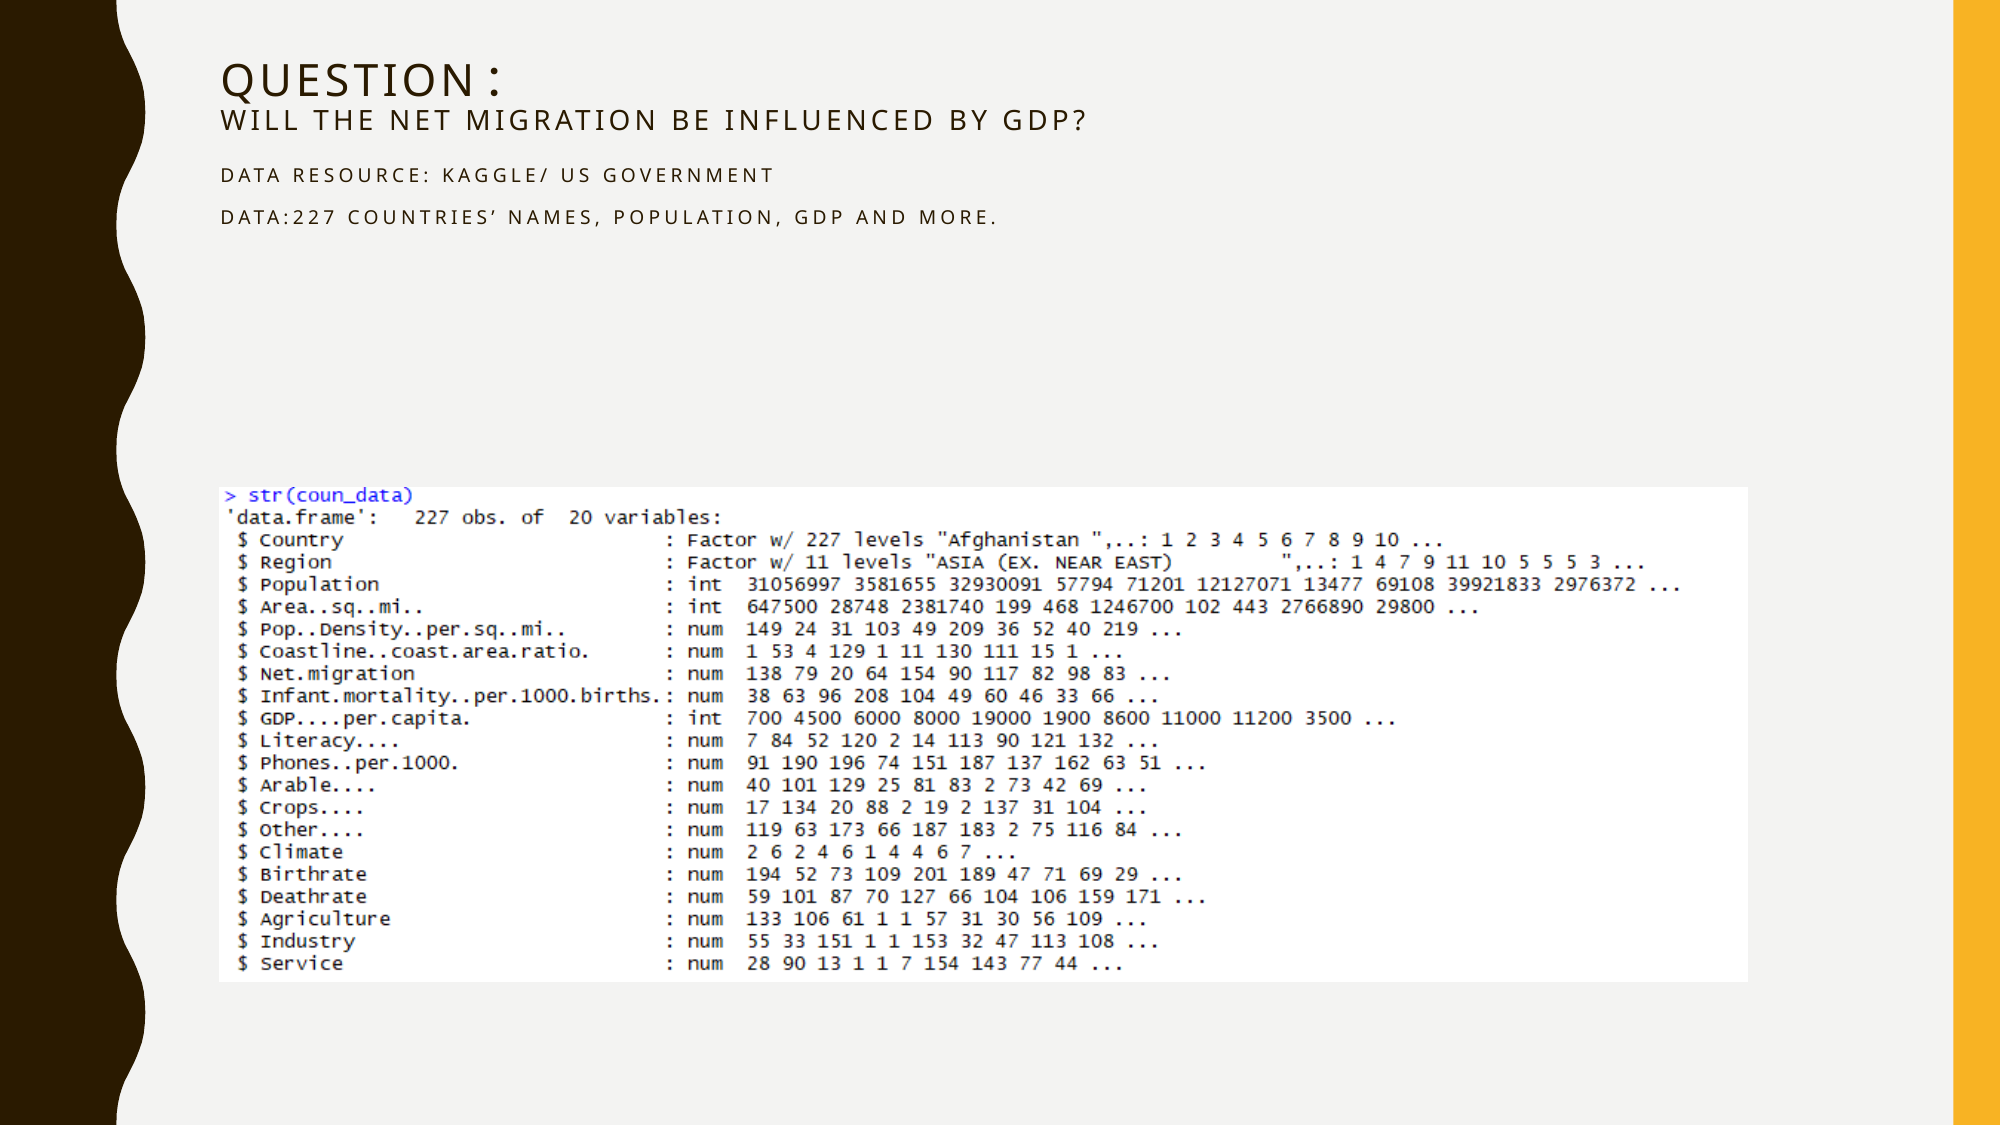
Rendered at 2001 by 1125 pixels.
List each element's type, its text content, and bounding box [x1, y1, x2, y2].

picture [219, 487, 1748, 982]
title QUESTION： Will the net migration be influenced by GDP? Data resource: Kaggle/ Us government Data:227 countries’ names, population, Gdp and more. [205, 50, 1875, 363]
